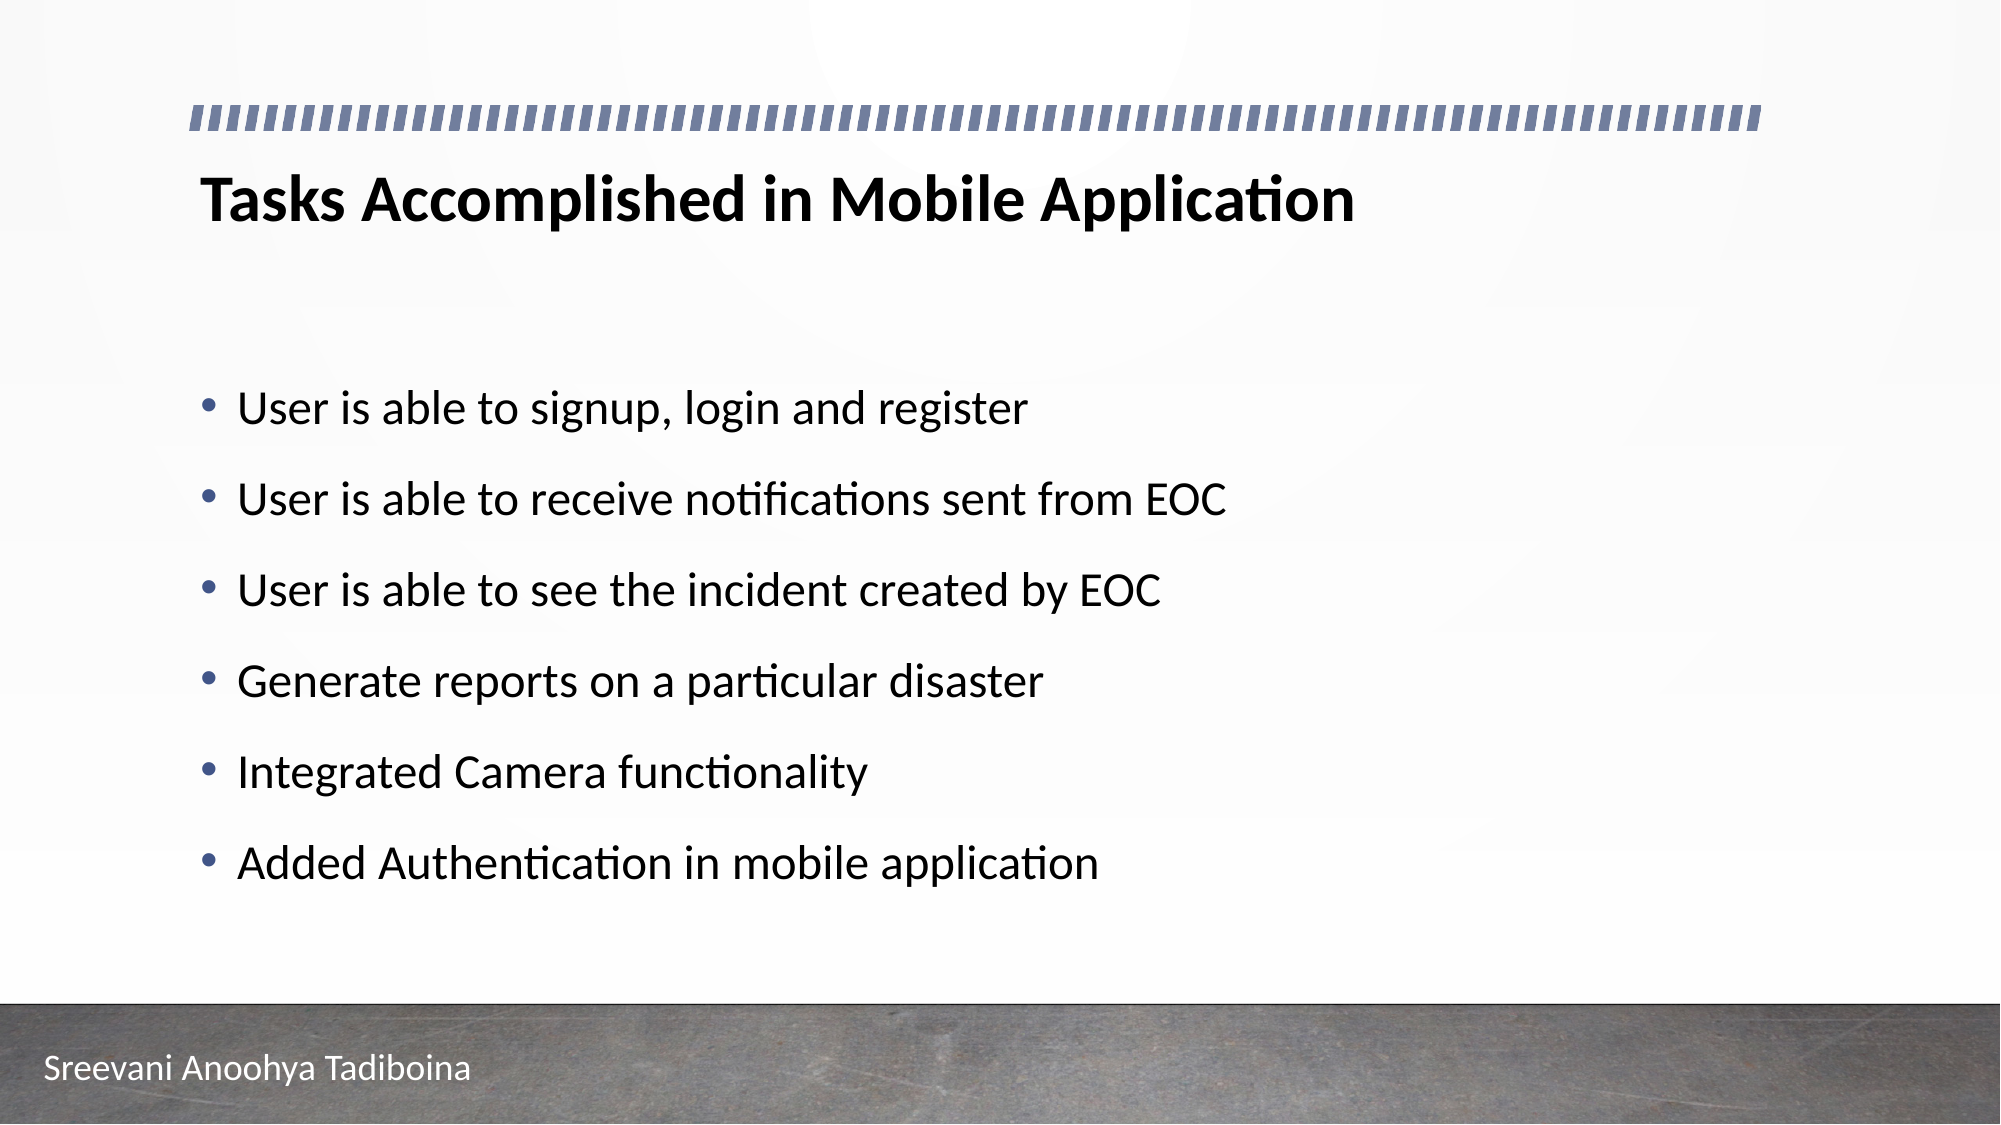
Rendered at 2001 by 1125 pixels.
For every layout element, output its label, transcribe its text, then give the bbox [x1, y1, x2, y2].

text_box Sreevani Anoohya Tadiboina [28, 1035, 493, 1125]
picture [0, 1004, 2000, 1124]
list User is able to signup, login and register User is able to receive notifications sent from EOC User is able to see the incident created by EOC Generate reports on a particular disaster Integrated Camera functionality Added Authentication in mobile application [185, 356, 1761, 897]
title Tasks Accomplished in Mobile Application [185, 156, 1761, 329]
